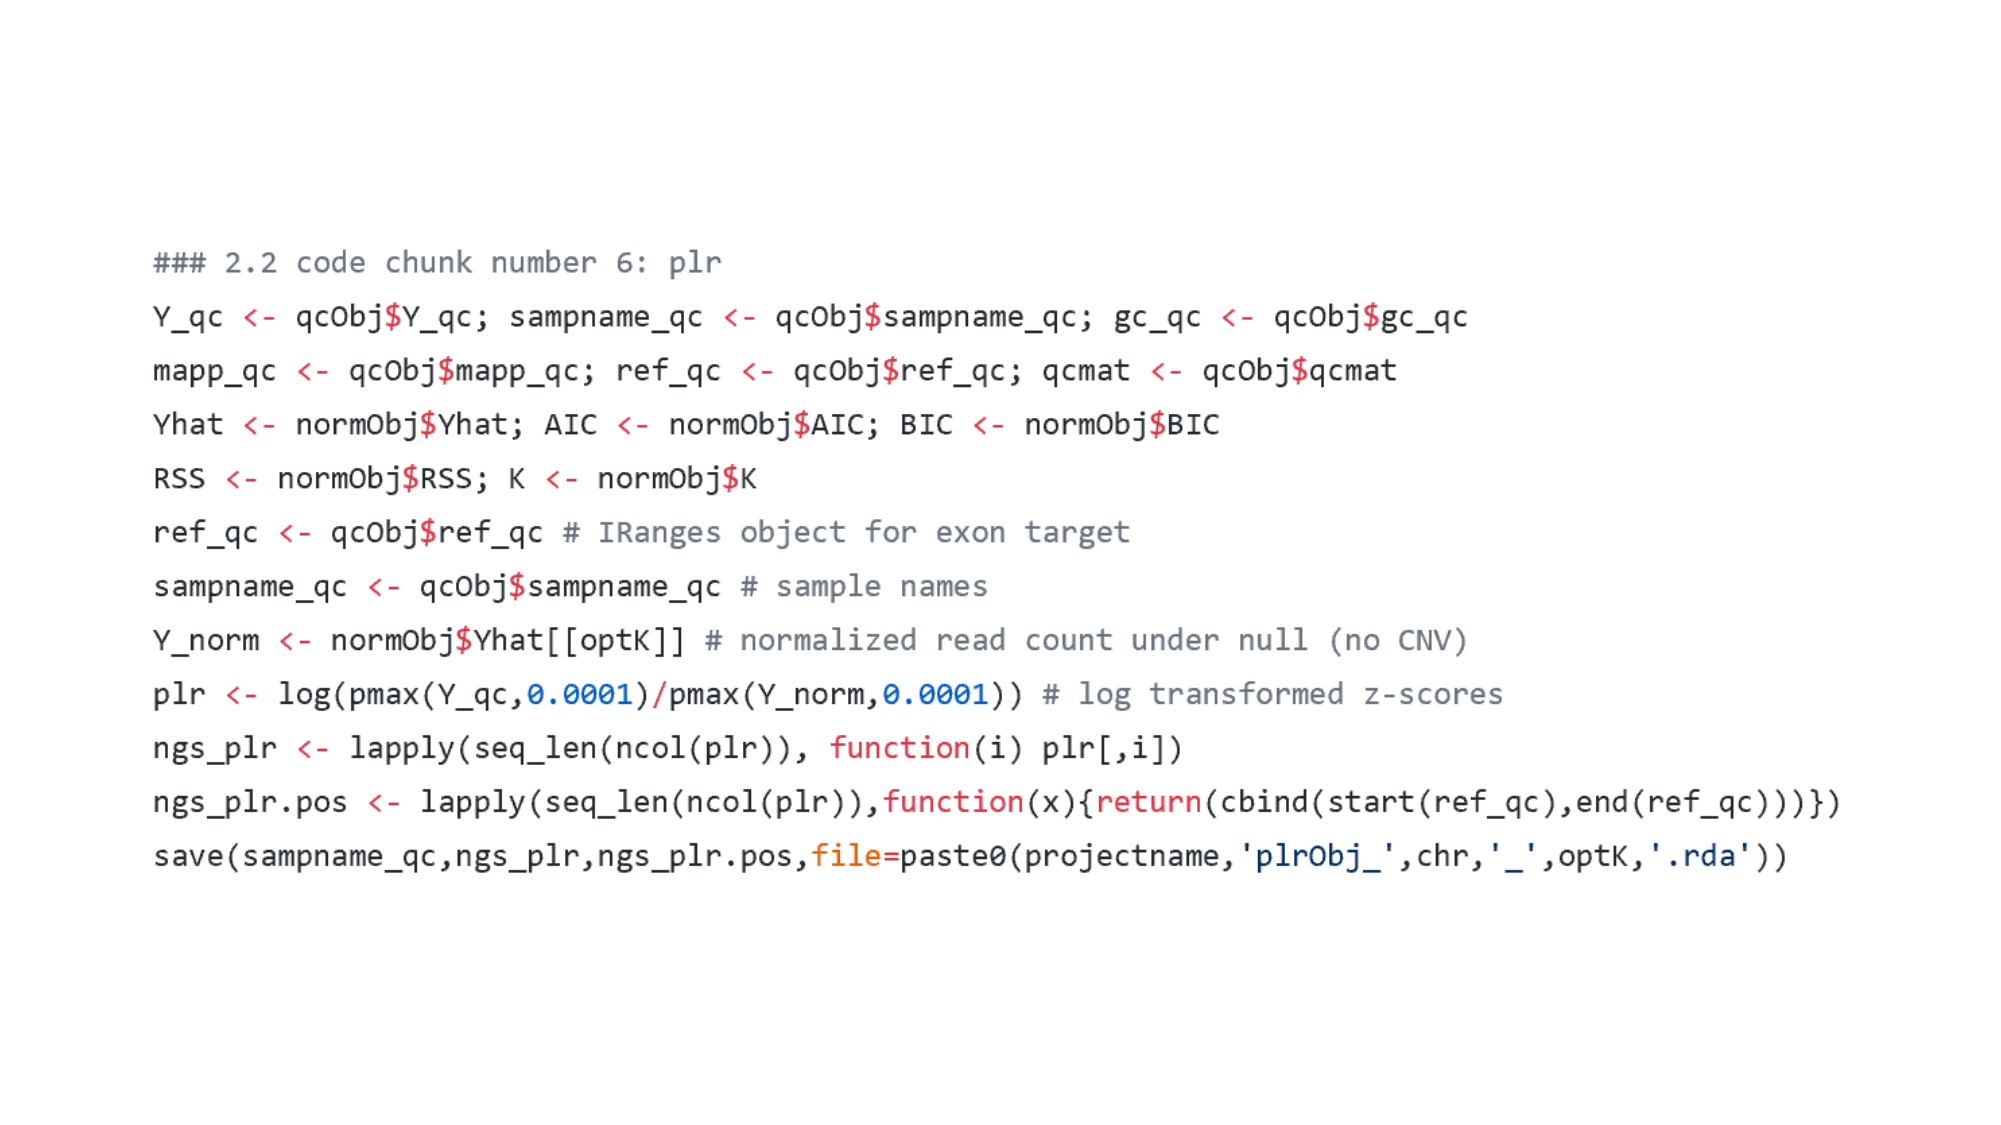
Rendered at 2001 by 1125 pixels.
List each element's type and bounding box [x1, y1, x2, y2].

list [137, 239, 1863, 885]
